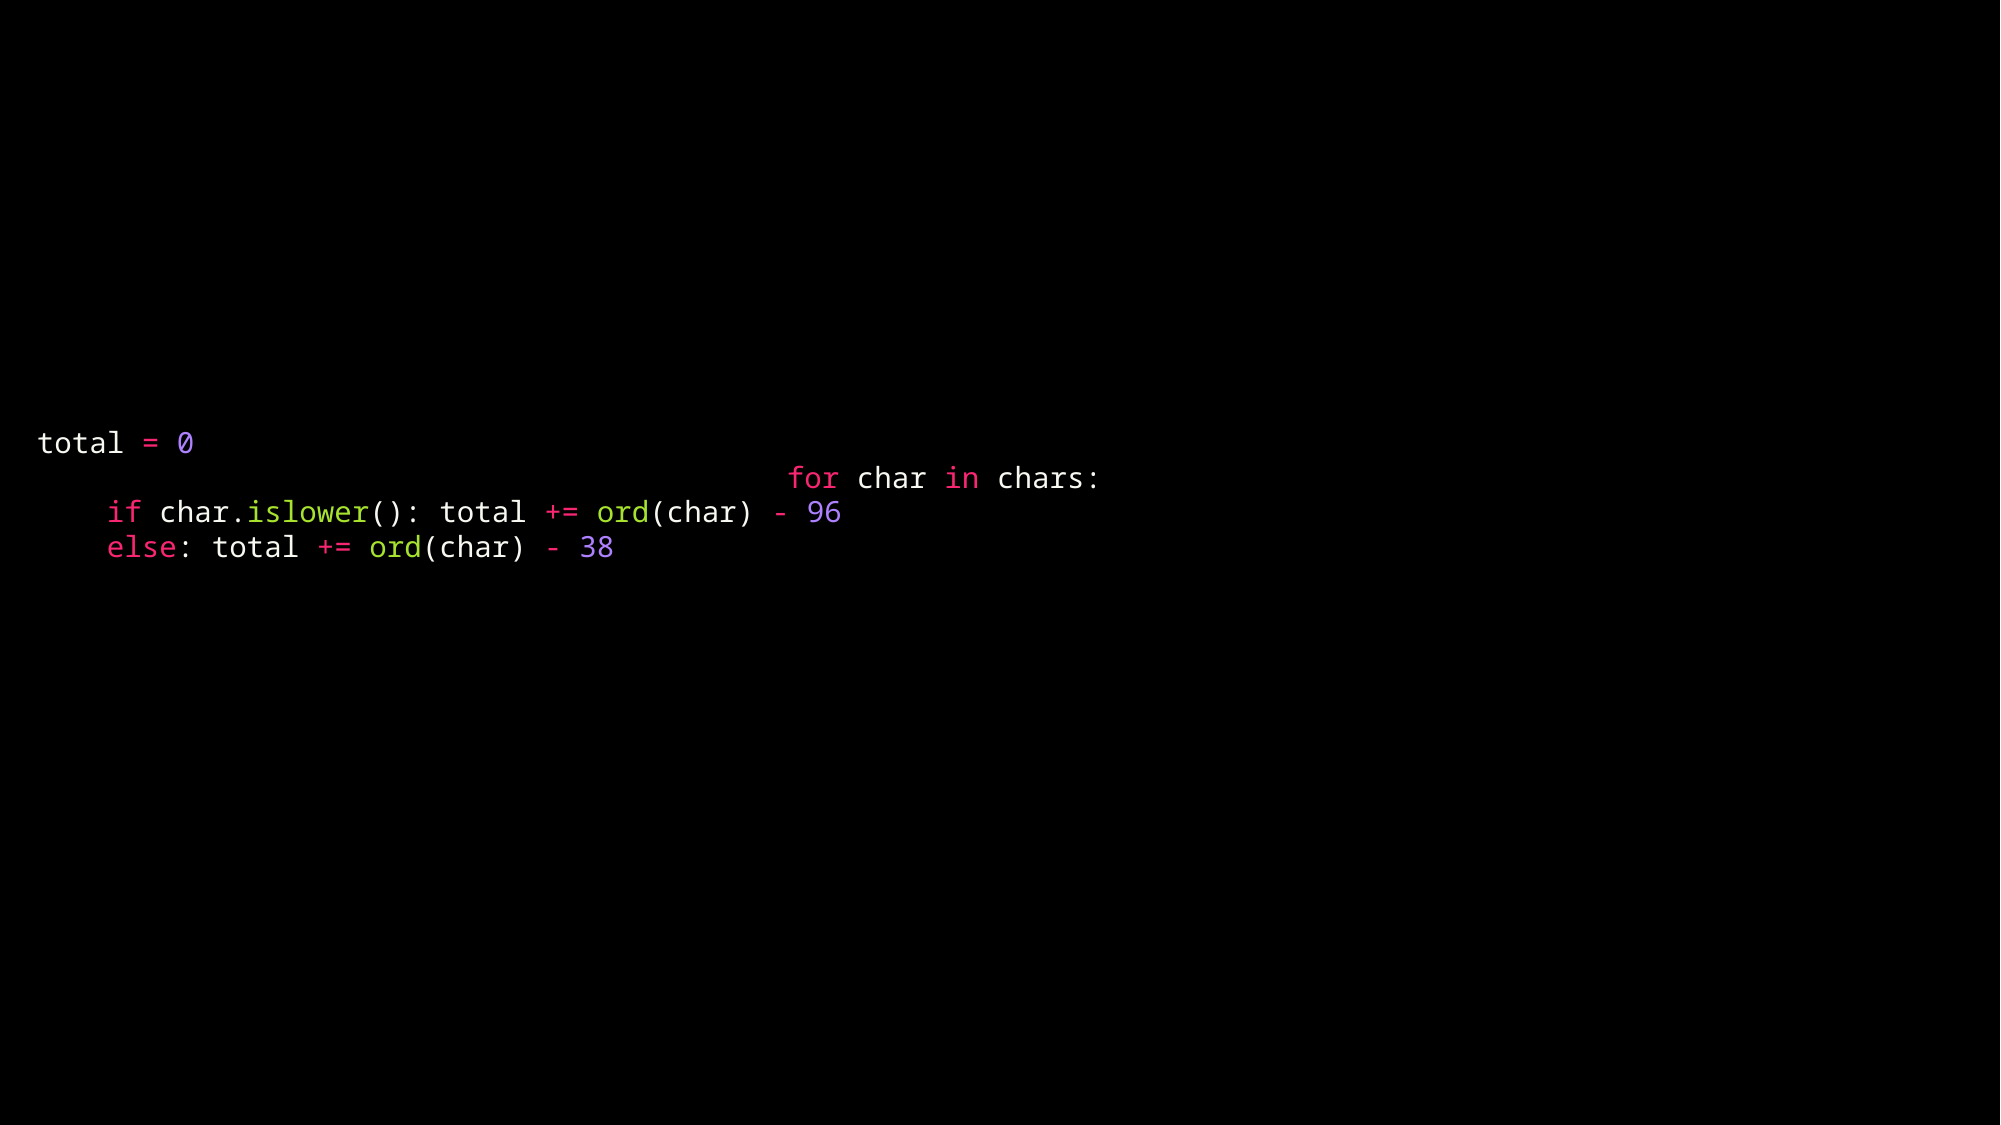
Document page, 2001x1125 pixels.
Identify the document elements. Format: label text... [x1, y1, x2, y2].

text_box total = 0 for char in chars: if char.islower(): total += ord(char) - 96 else: total += ord(char) - 38 [22, 416, 2000, 572]
